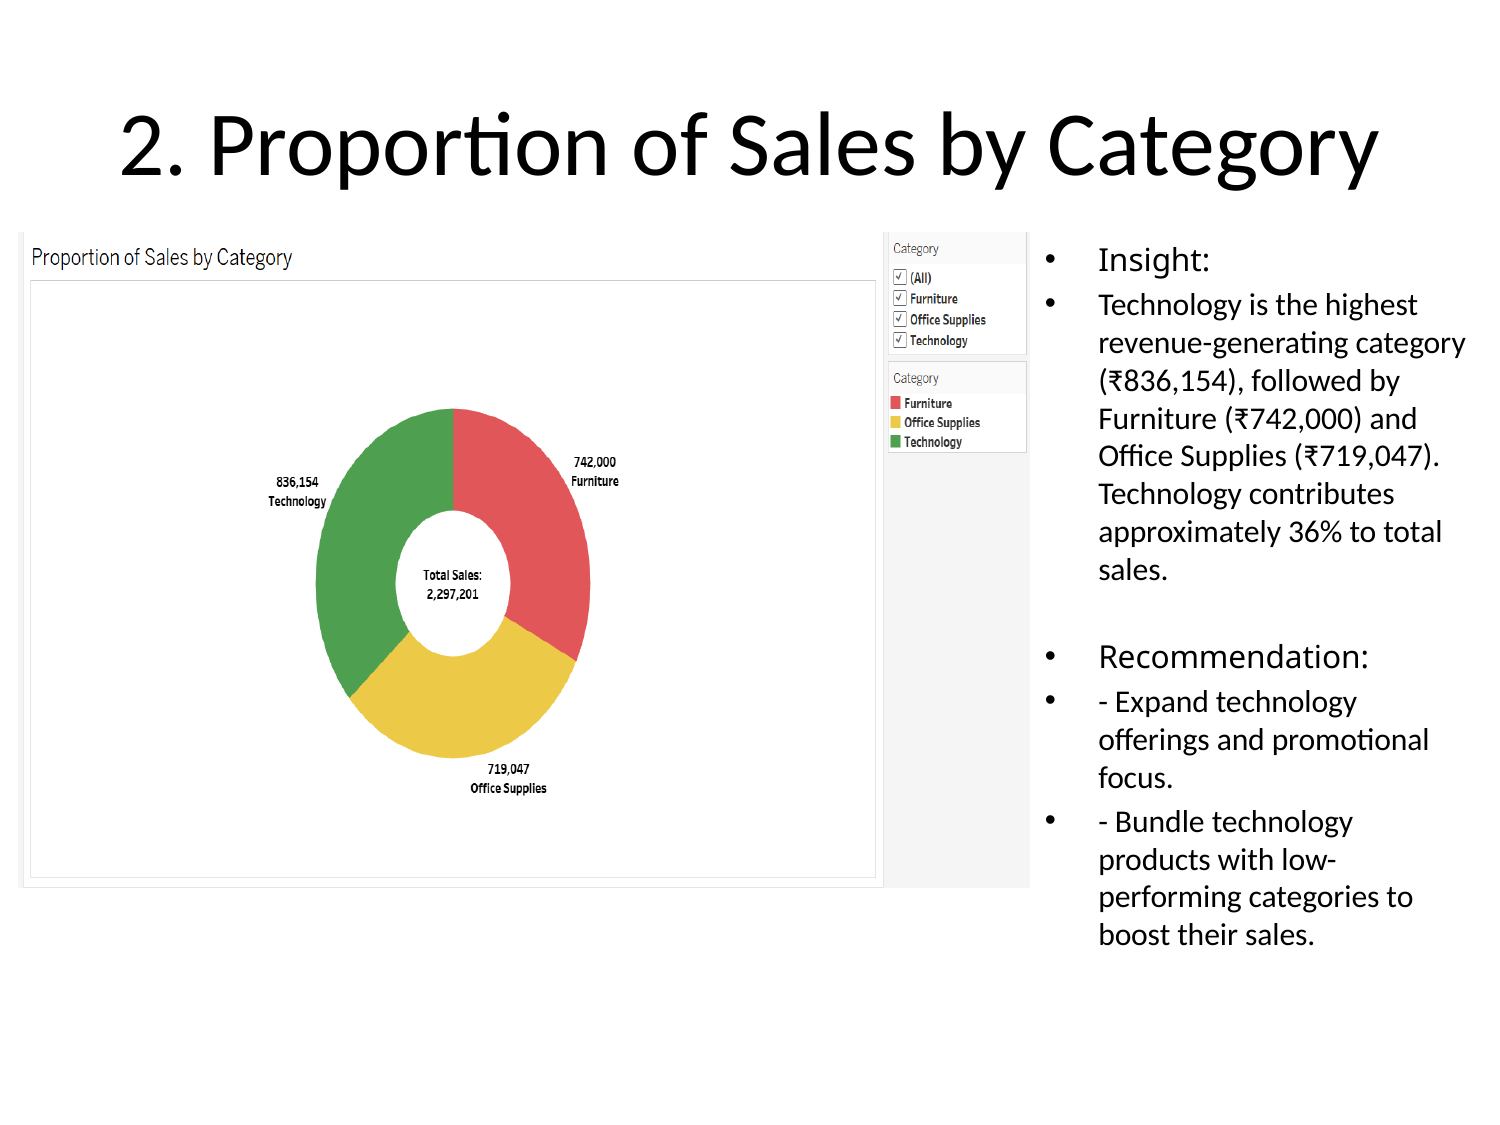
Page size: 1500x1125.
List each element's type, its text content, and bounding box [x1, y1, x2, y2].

title 2. Proportion of Sales by Category [75, 45, 1425, 232]
picture [18, 232, 1031, 888]
list Insight: Technology is the highest revenue-generating category (₹836,154), followed by Furniture (₹742,000) and Office Supplies (₹719,047). Technology contributes approximately 36% to total sales. Recommendation: - Expand technology offerings and promotional focus. - Bundle technology products with low-performing categories to boost their sales. [1029, 232, 1482, 998]
